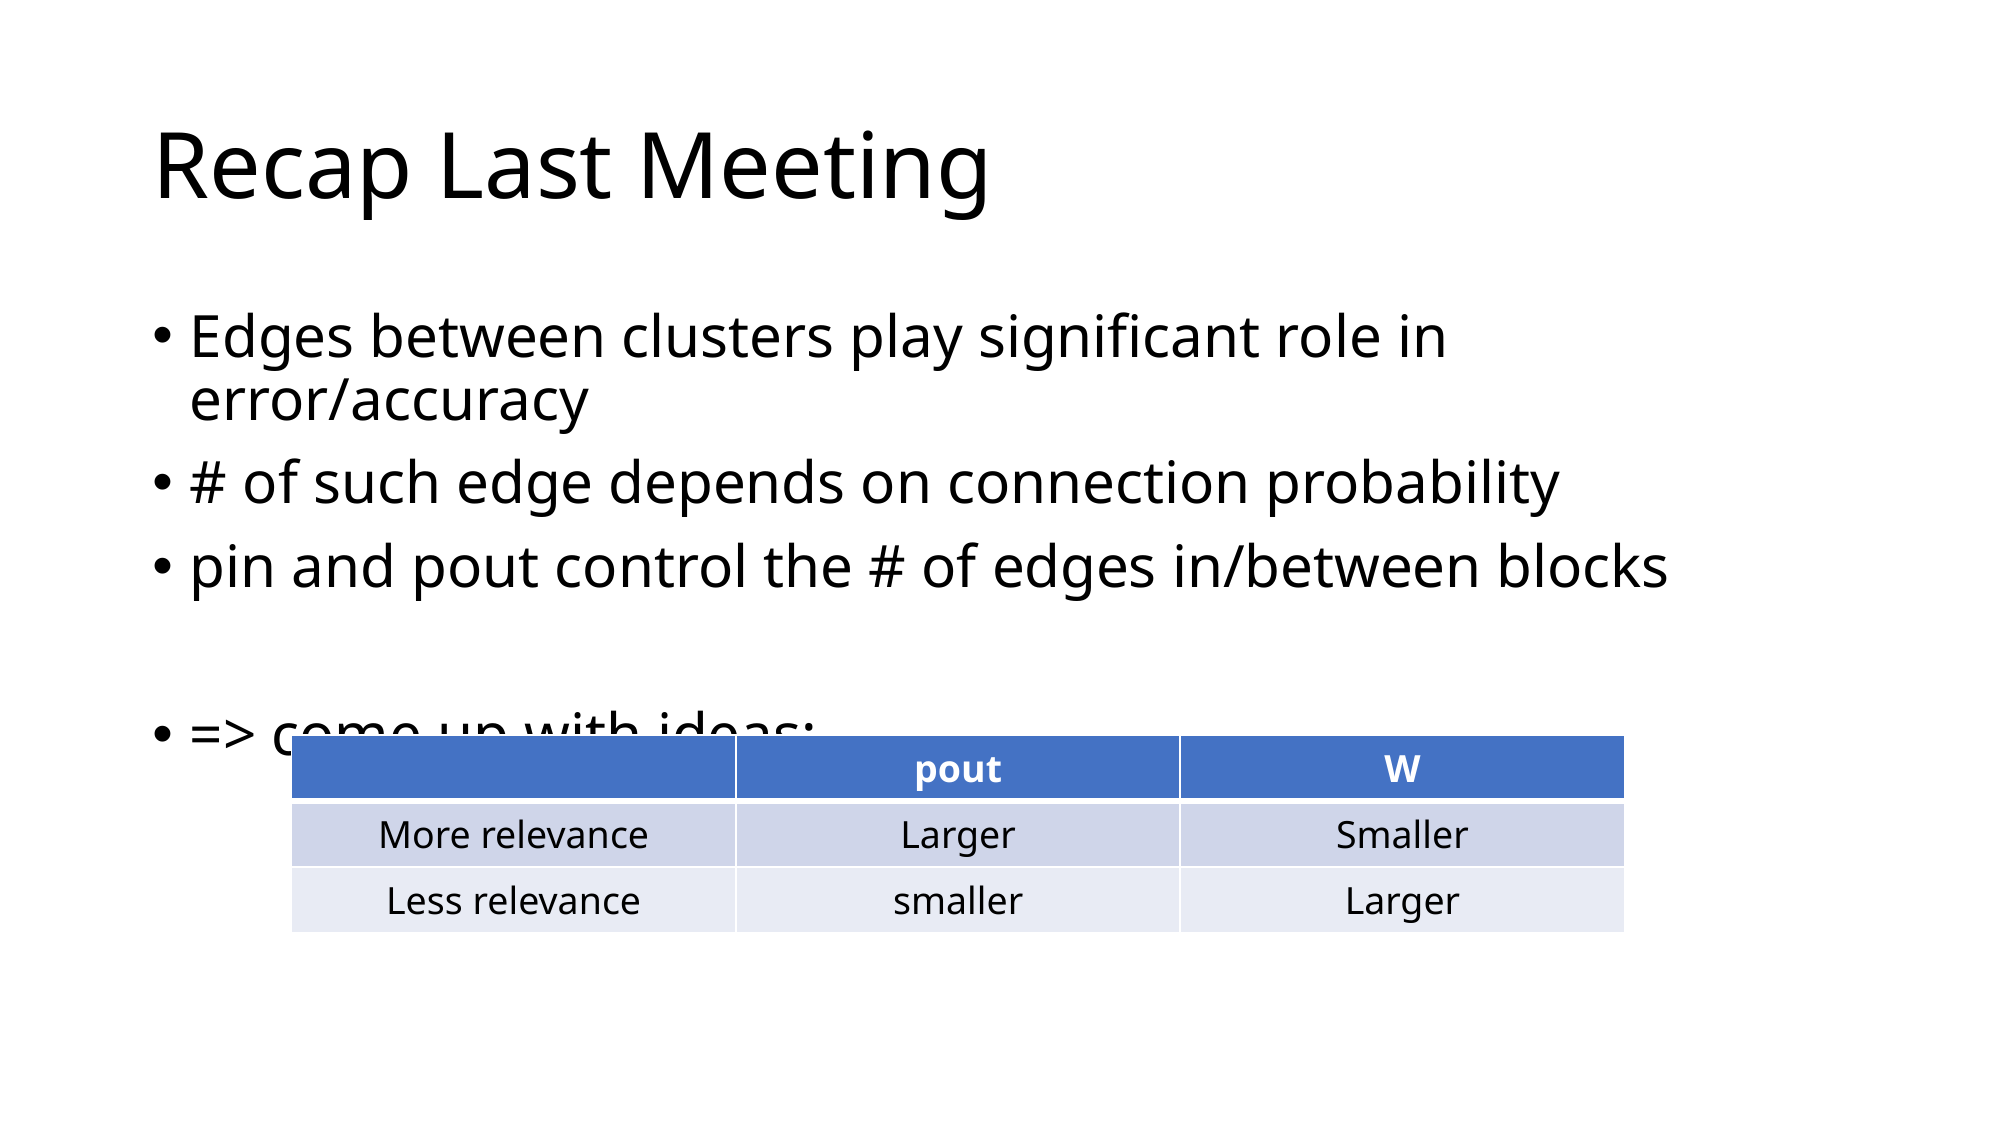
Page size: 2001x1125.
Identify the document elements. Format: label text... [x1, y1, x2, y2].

list Edges between clusters play significant role in error/accuracy # of such edge depends on connection probability pin and pout control the # of edges in/between blocks => come up with ideas: [137, 299, 1863, 1014]
table_cell Larger [1181, 868, 1624, 932]
table_header pout [737, 736, 1179, 798]
table_cell More relevance [292, 804, 735, 866]
table_cell Less relevance [292, 868, 735, 932]
table_header W [1181, 736, 1624, 798]
title Recap Last Meeting [137, 59, 1863, 278]
table_header [292, 736, 735, 798]
table_cell Smaller [1181, 804, 1624, 866]
table_cell smaller [737, 868, 1179, 932]
table_cell Larger [737, 804, 1179, 866]
